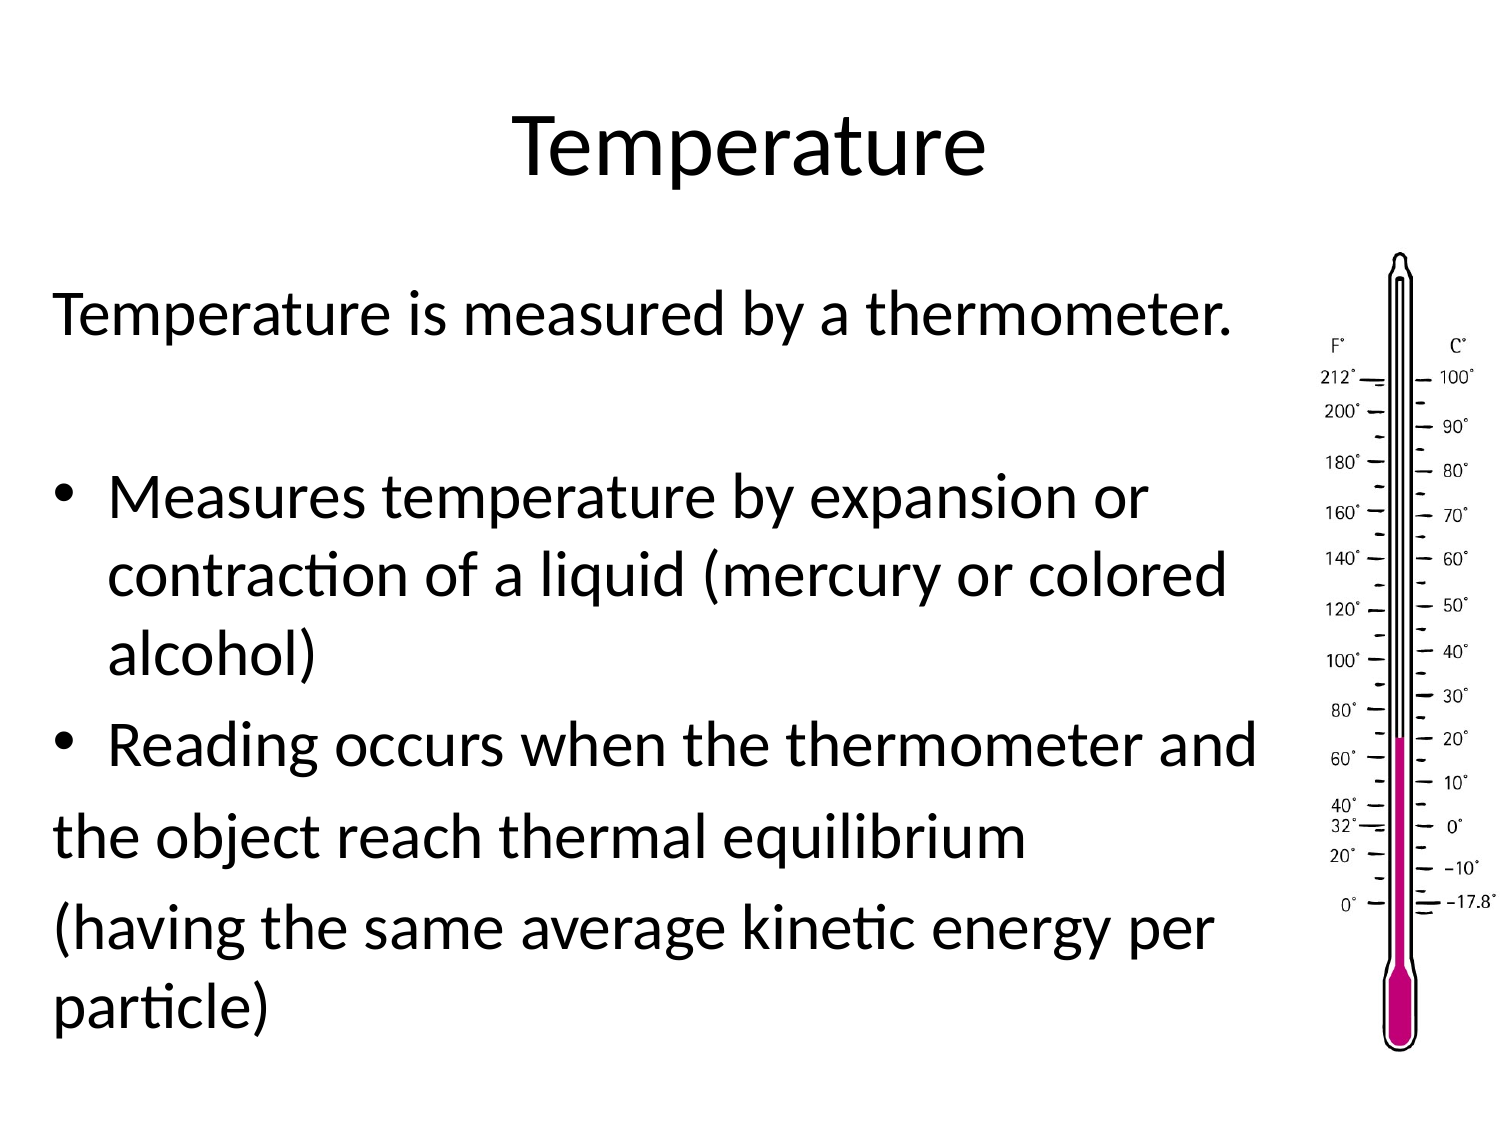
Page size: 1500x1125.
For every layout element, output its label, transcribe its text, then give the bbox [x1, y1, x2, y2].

picture [1315, 246, 1500, 1053]
list Temperature is measured by a thermometer. Measures temperature by expansion or contraction of a liquid (mercury or colored alcohol) Reading occurs when the thermometer and the object reach thermal equilibrium (having the same average kinetic energy per particle) [37, 262, 1310, 1053]
title Temperature [75, 45, 1425, 233]
